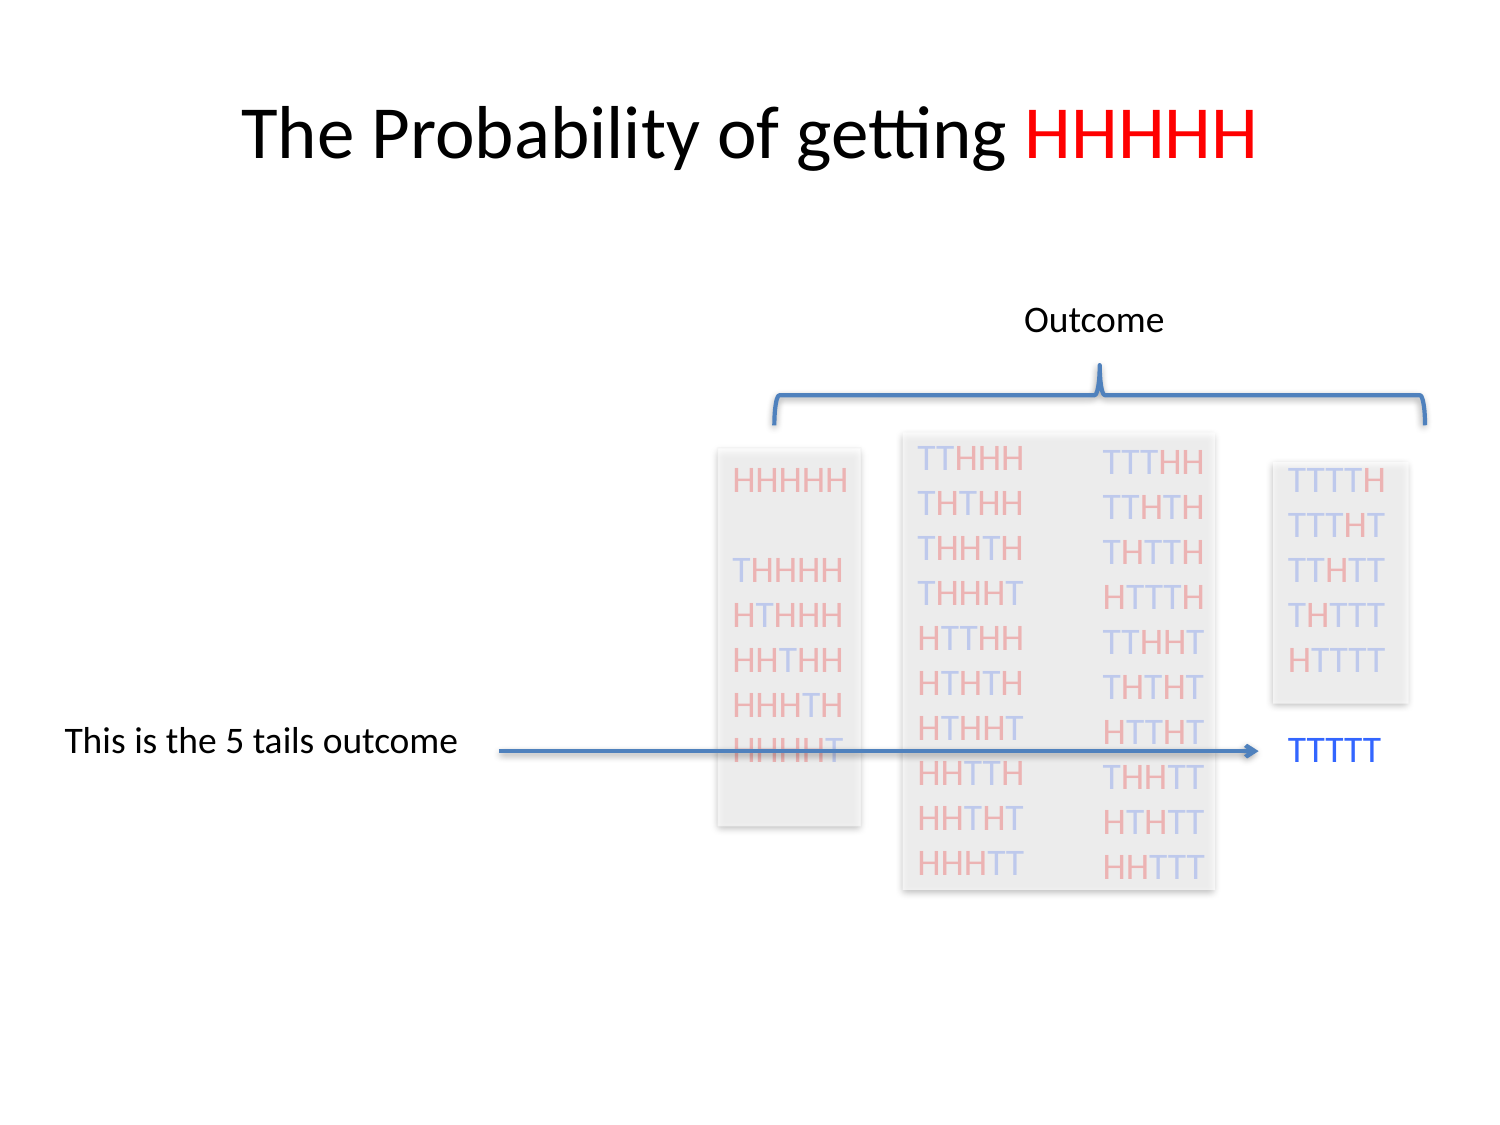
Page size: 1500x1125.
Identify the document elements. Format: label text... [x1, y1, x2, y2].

text_box This is the 5 tails outcome [24, 708, 499, 769]
title The Probability of getting HHHHH [75, 34, 1425, 223]
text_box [717, 287, 1459, 991]
